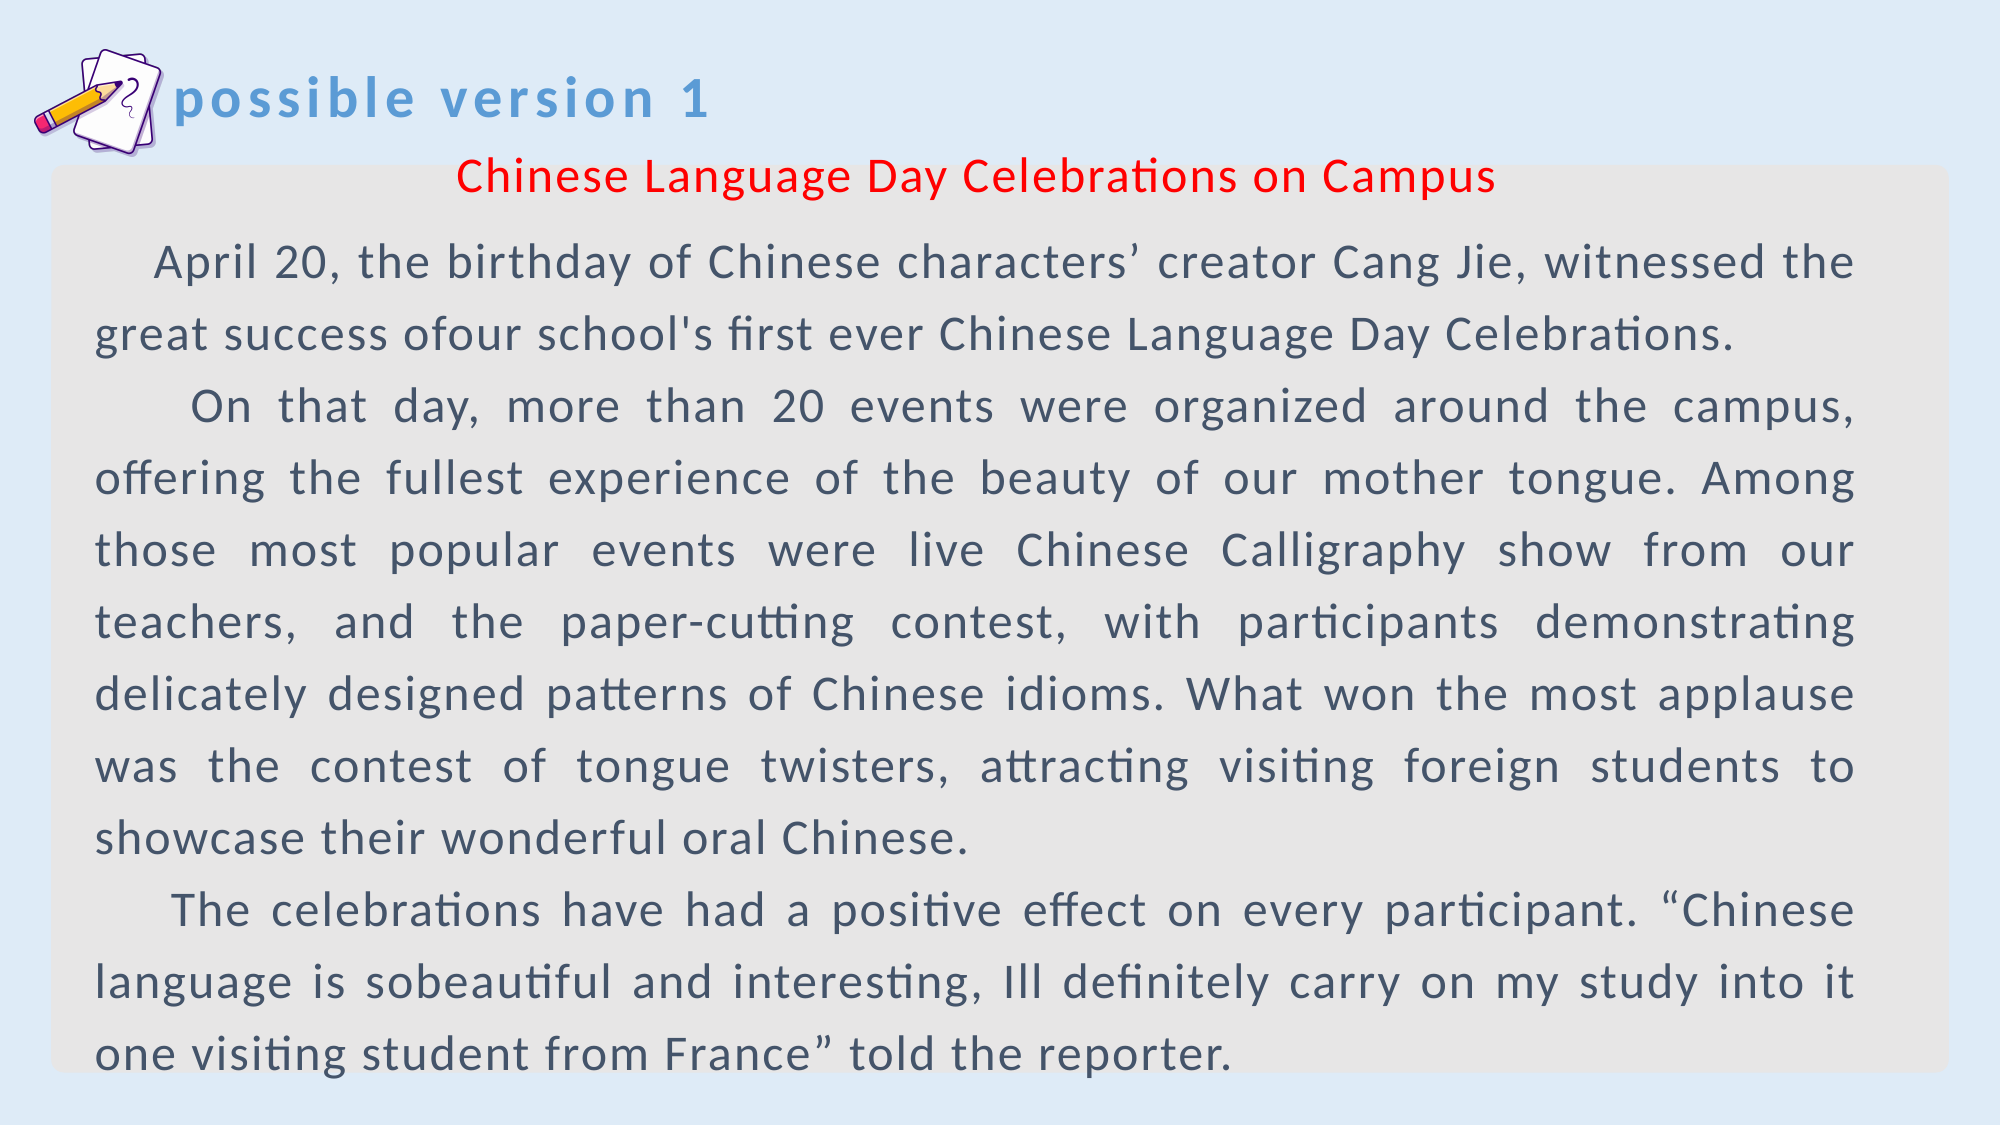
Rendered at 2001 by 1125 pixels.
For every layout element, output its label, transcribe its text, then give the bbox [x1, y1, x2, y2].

list possible version 1 [173, 70, 1827, 136]
text_box Chinese Language Day Celebrations on Campus [441, 135, 1559, 211]
picture [34, 49, 164, 157]
list April 20, the birthday of Chinese characters’ creator Cang Jie, witnessed the great success ofour school's first ever Chinese Language Day Celebrations. On that day, more than 20 events were organized around the campus, offering the fullest experience of the beauty of our mother tongue. Among those most popular events were live Chinese Calligraphy show from our teachers, and the paper-cutting contest, with participants demonstrating delicately designed patterns of Chinese idioms. What won the most applause was the contest of tongue twisters, attracting visiting foreign students to showcase their wonderful oral Chinese. The celebrations have had a positive effect on every participant. “Chinese language is sobeautiful and interesting, Ill definitely carry on my study into it one visiting student from France” told the reporter. [94, 216, 1860, 1084]
